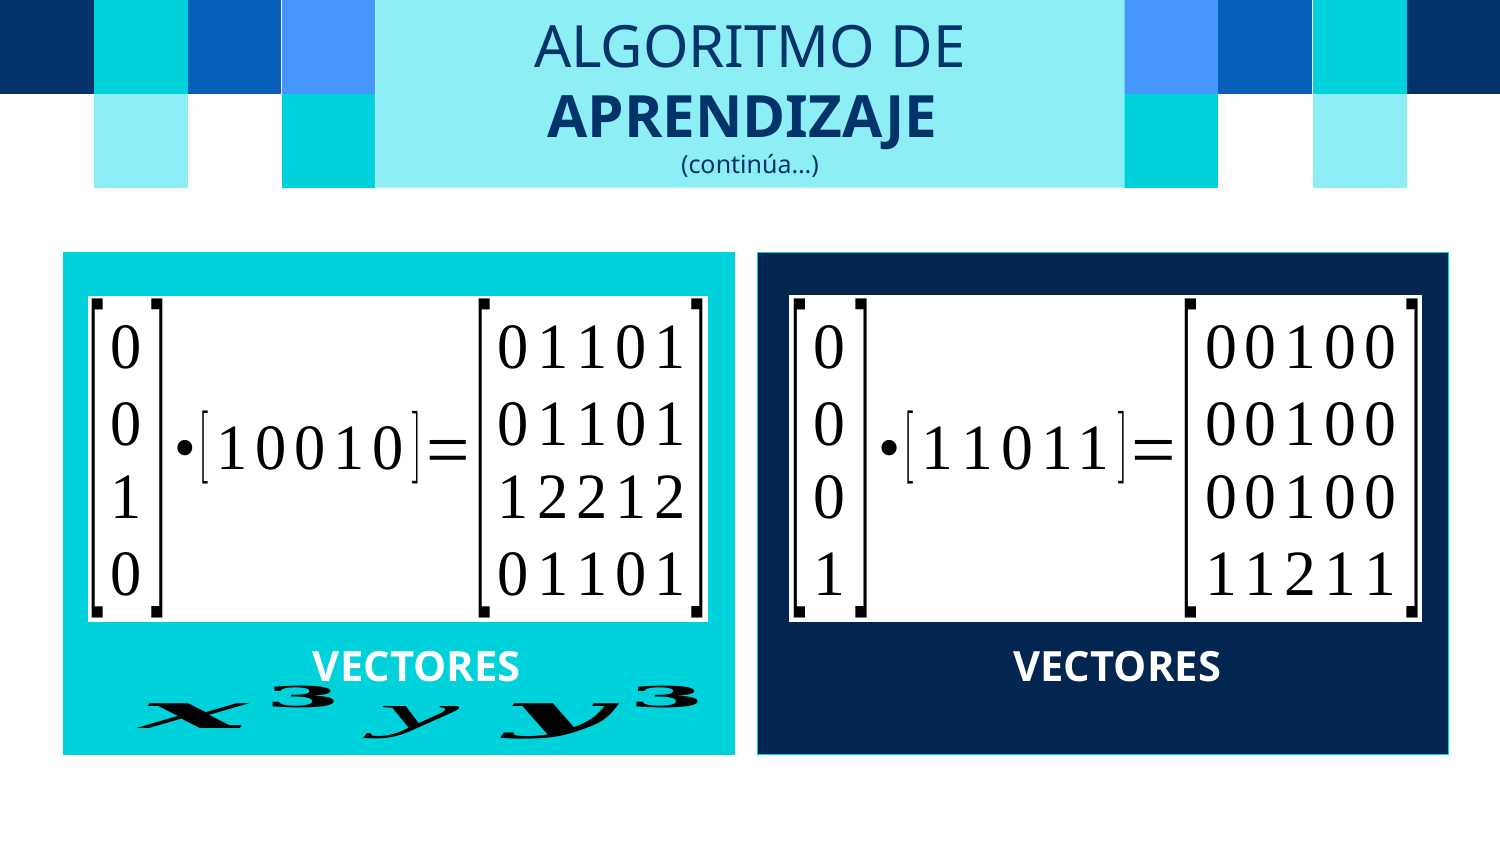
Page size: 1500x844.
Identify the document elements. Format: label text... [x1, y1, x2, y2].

text_box ALGORITMO DE APRENDIZAJE (continúa…) [375, 0, 1125, 188]
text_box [63, 252, 736, 755]
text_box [757, 252, 1449, 755]
